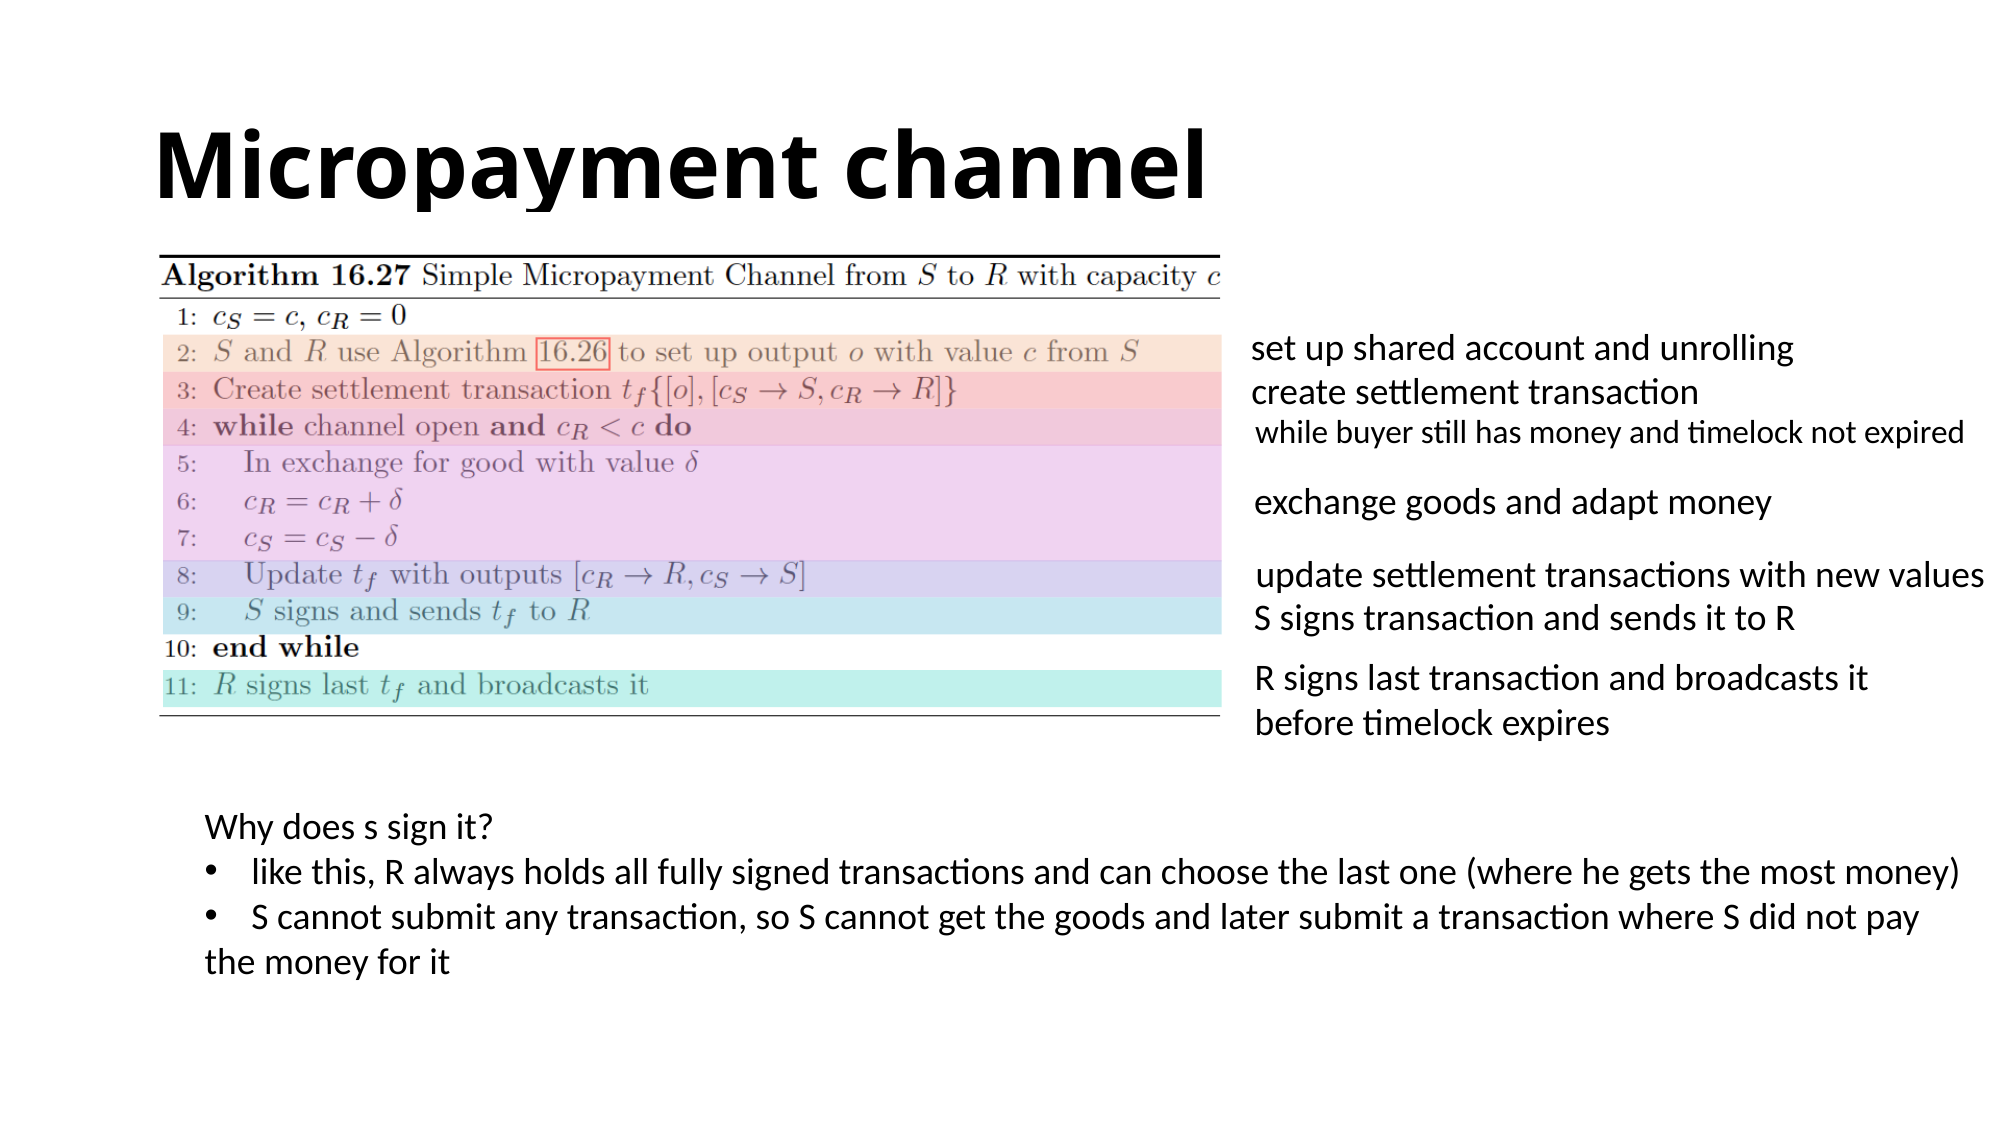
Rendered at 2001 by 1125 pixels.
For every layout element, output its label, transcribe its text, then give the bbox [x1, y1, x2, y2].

text_box update settlement transactions with new values [1317, 543, 2000, 603]
text_box R signs last transaction and broadcasts it before timelock expires [1317, 645, 1893, 751]
text_box exchange goods and adapt money [1317, 469, 1788, 530]
text_box create settlement transaction [1317, 359, 1715, 402]
text_box set up shared account and unrolling [1317, 315, 1810, 376]
text_box while buyer still has money and timelock not expired [1317, 402, 1982, 458]
text_box Why does s sign it? like this, R always holds all fully signed transactions and can choose the last one (where he gets the most money) S cannot submit any transaction, so S cannot get the goods and later submit a transaction where S did not pay the money for it [189, 794, 1978, 990]
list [0, 212, 1317, 757]
title Micropayment channel [137, 59, 1863, 278]
text_box S signs transaction and sends it to R [1317, 585, 1812, 645]
